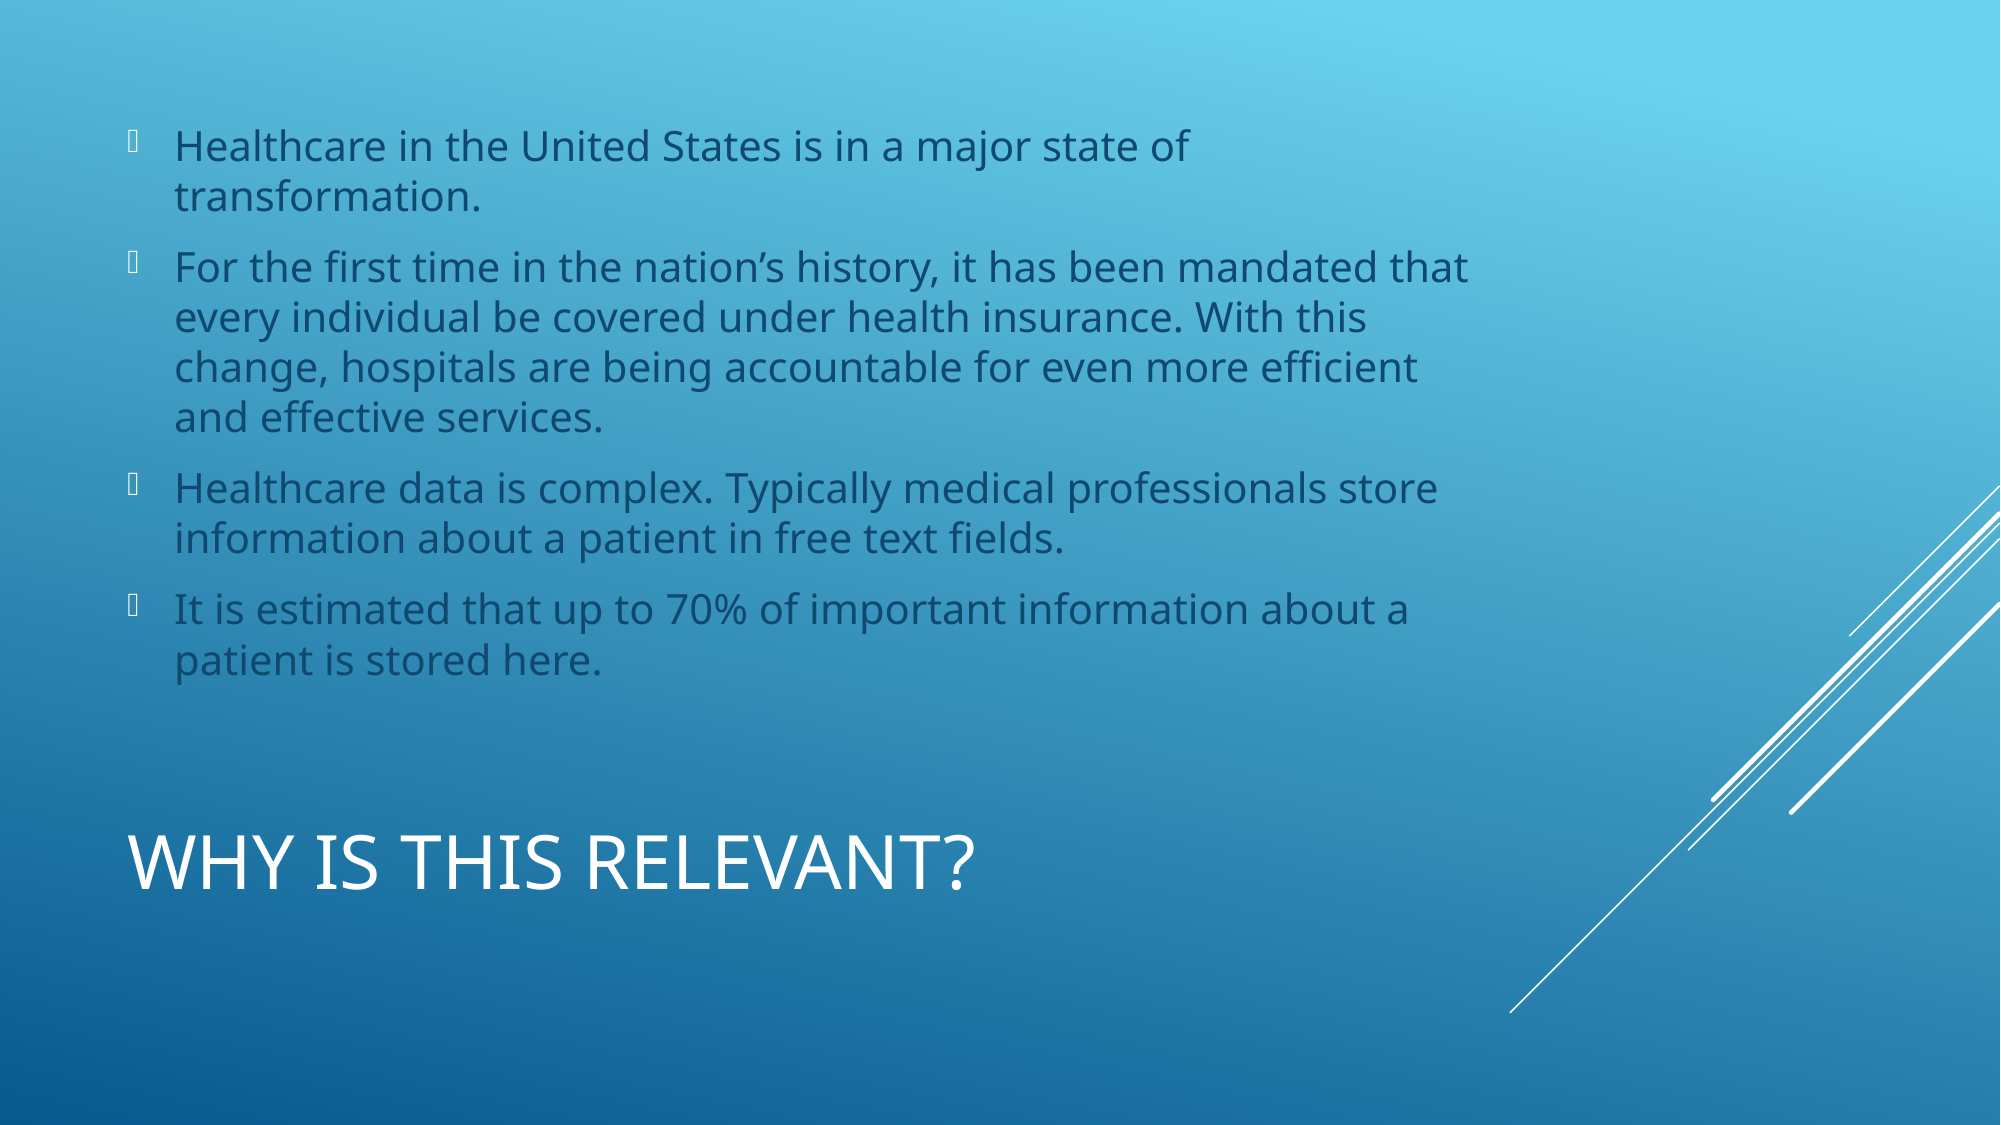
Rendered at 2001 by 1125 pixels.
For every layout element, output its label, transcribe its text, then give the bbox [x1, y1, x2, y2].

title Why is this relevant? [112, 736, 1513, 984]
list Healthcare in the United States is in a major state of transformation. For the first time in the nation’s history, it has been mandated that every individual be covered under health insurance. With this change, hospitals are being accountable for even more efficient and effective services. Healthcare data is complex. Typically medical professionals store information about a patient in free text fields. It is estimated that up to 70% of important information about a patient is stored here. [112, 112, 1513, 706]
